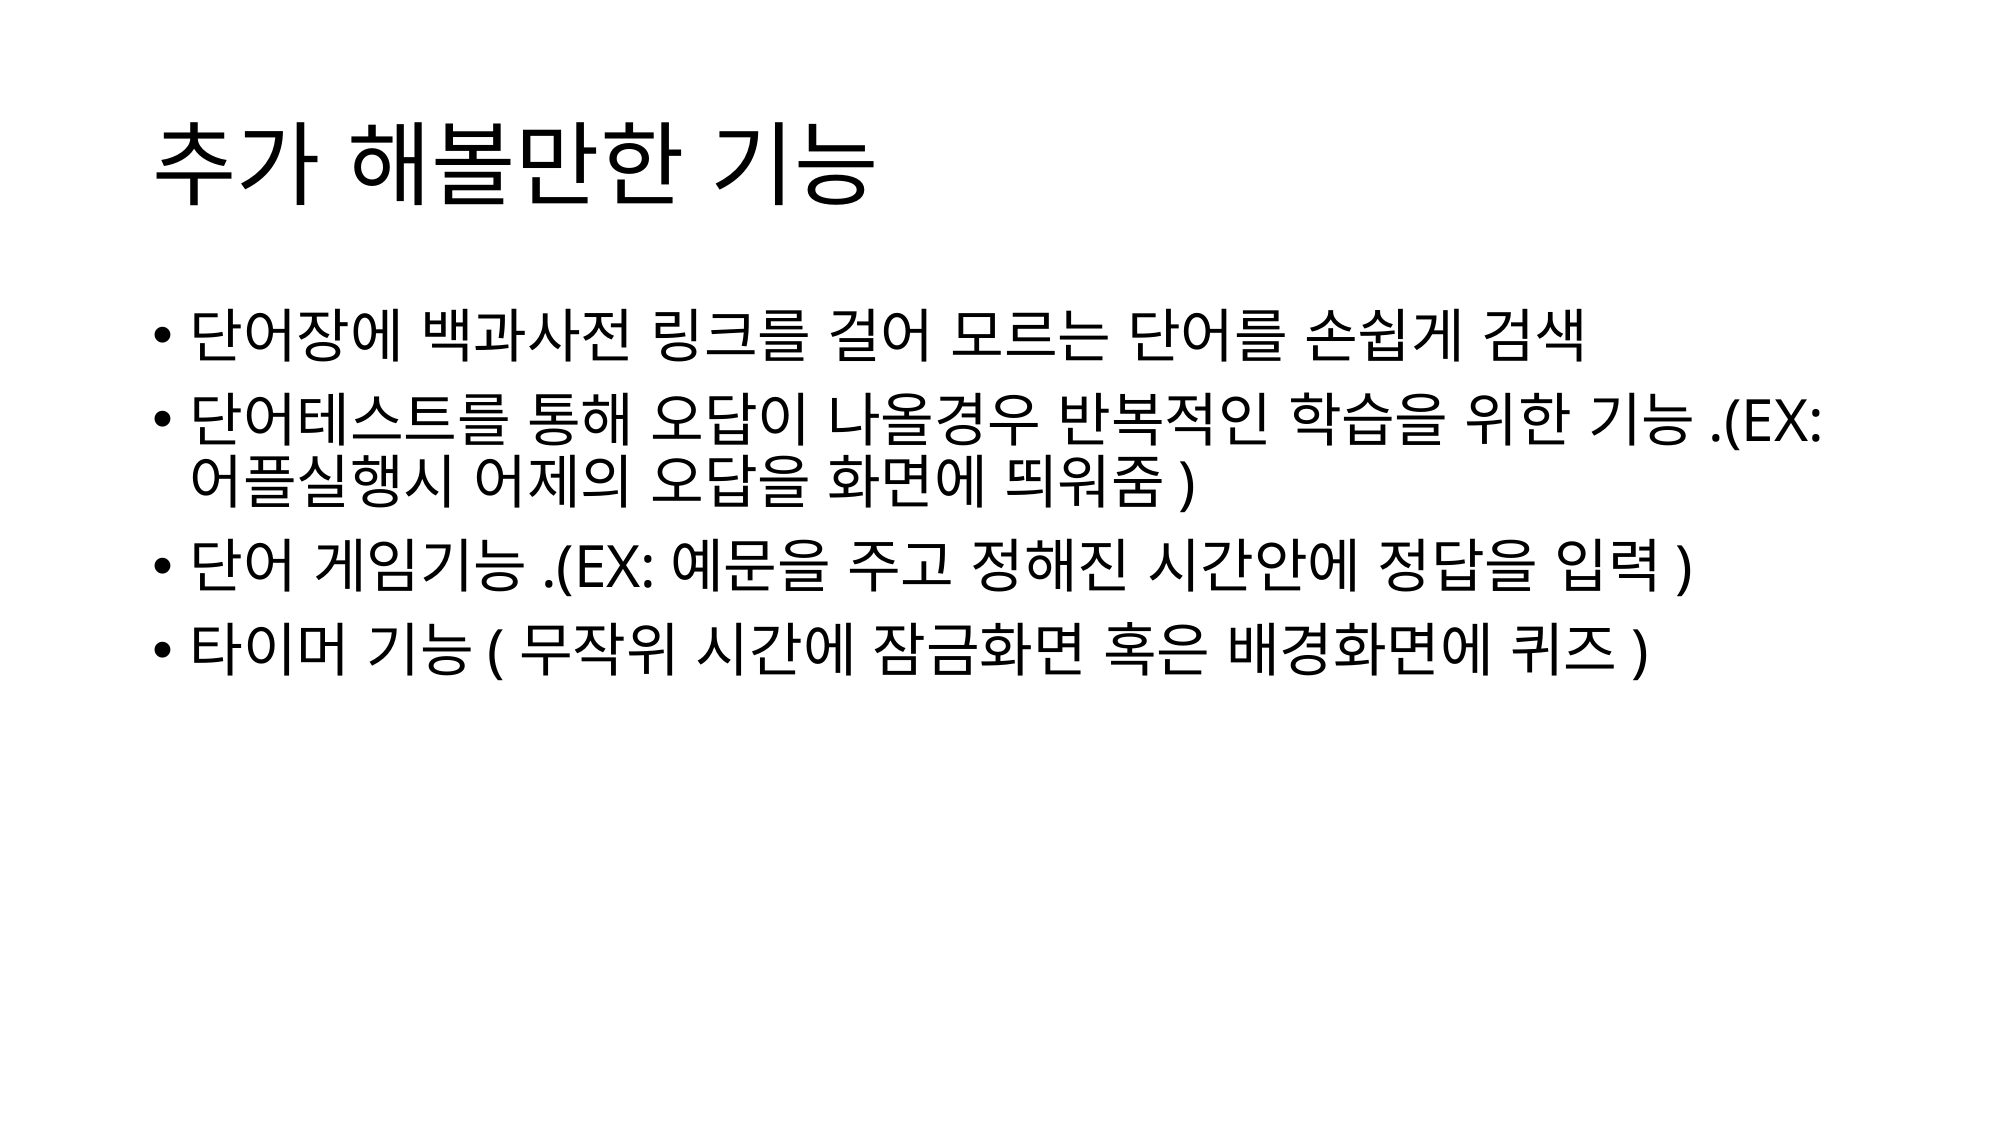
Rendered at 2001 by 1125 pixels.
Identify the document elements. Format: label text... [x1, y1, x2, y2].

title 추가 해볼만한 기능 [137, 59, 1863, 278]
list 단어장에 백과사전 링크를 걸어 모르는 단어를 손쉽게 검색 단어테스트를 통해 오답이 나올경우 반복적인 학습을 위한 기능.(EX: 어플실행시 어제의 오답을 화면에 띄워줌) 단어 게임기능.(EX:예문을 주고 정해진 시간안에 정답을 입력) 타이머 기능(무작위 시간에 잠금화면 혹은 배경화면에 퀴즈) [137, 299, 1863, 1014]
